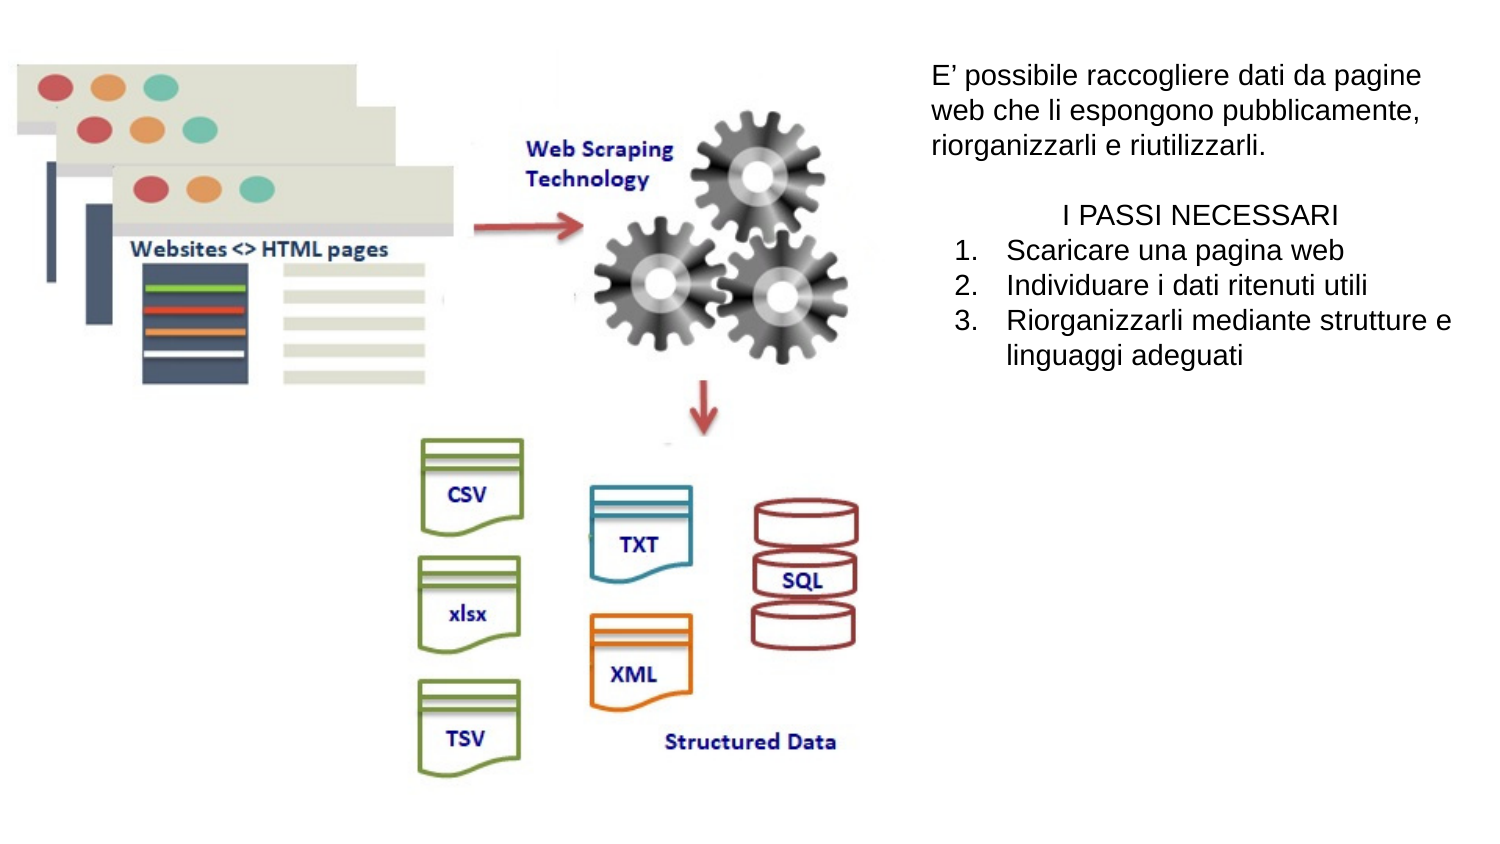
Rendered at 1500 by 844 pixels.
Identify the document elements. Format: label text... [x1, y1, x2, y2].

picture [8, 48, 917, 795]
text_box E’ possibile raccogliere dati da pagine web che li espongono pubblicamente, riorganizzarli e riutilizzarli. I PASSI NECESSARI Scaricare una pagina web Individuare i dati ritenuti utili Riorganizzarli mediante strutture e linguaggi adeguati [916, 41, 1486, 787]
